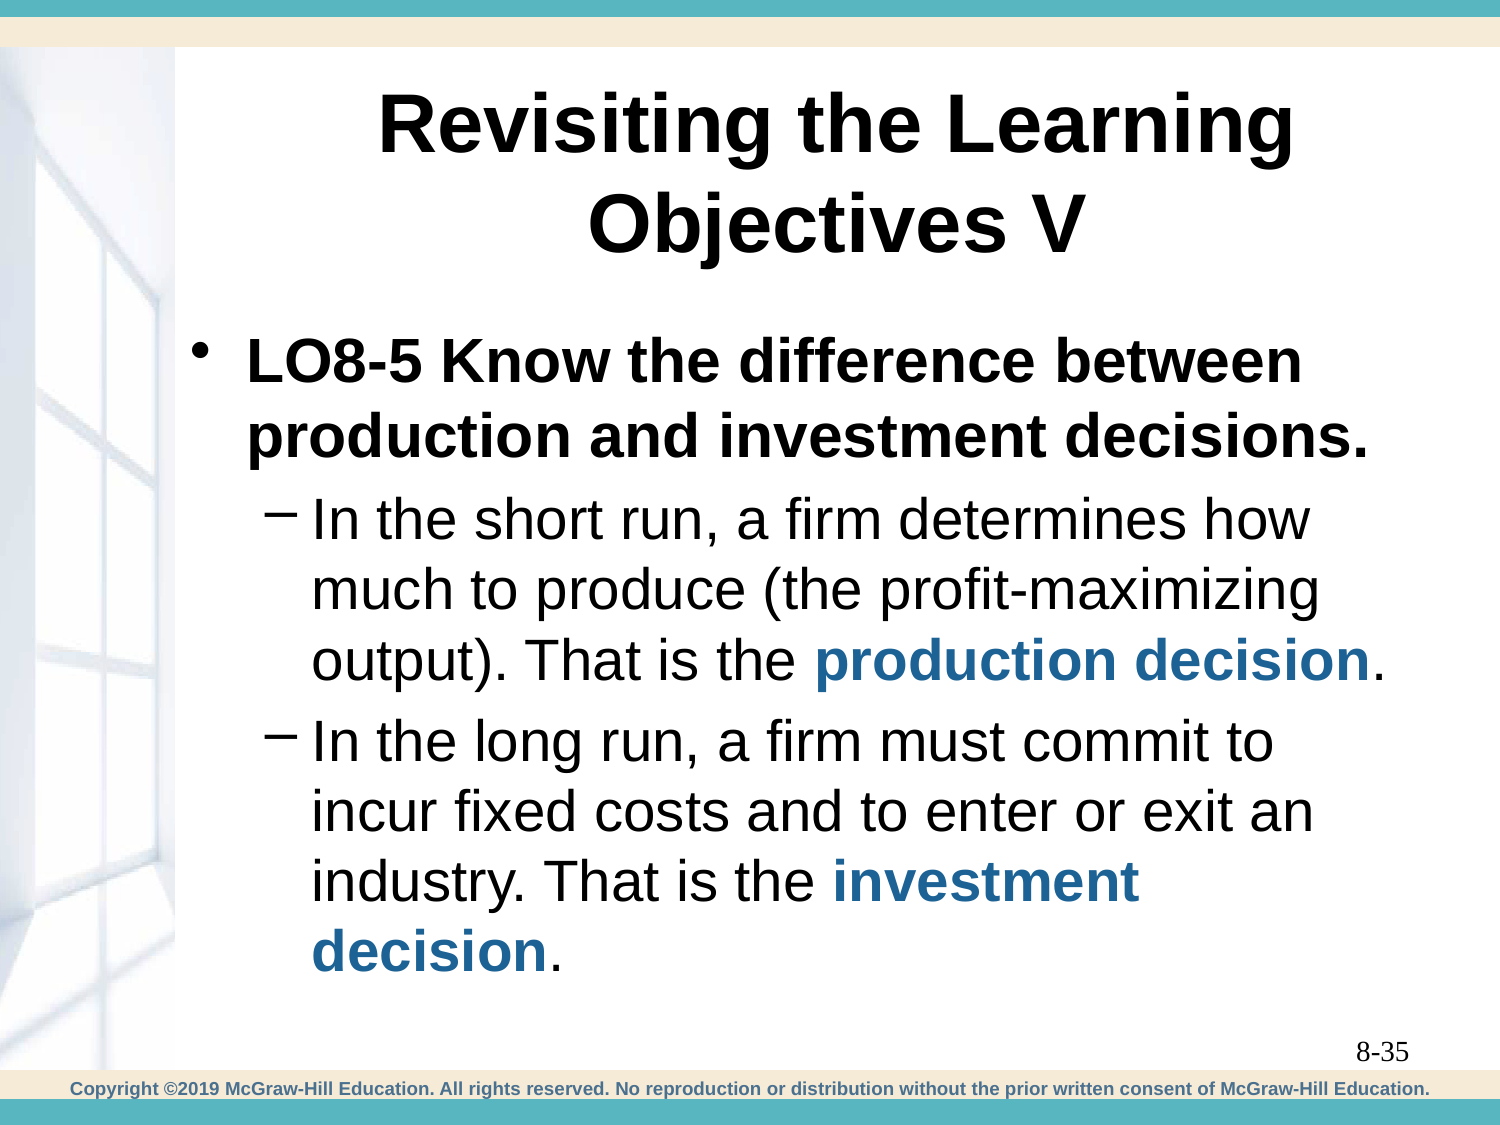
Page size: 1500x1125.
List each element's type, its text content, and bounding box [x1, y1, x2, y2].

title Revisiting the Learning Objectives V [174, 50, 1500, 288]
list LO8-5 Know the difference between production and investment decisions. In the short run, a firm determines how much to produce (the profit-maximizing output). That is the production decision. In the long run, a firm must commit to incur fixed costs and to enter or exit an industry. That is the investment decision. [174, 312, 1413, 1055]
slide_number 8-35 [1074, 1024, 1425, 1103]
